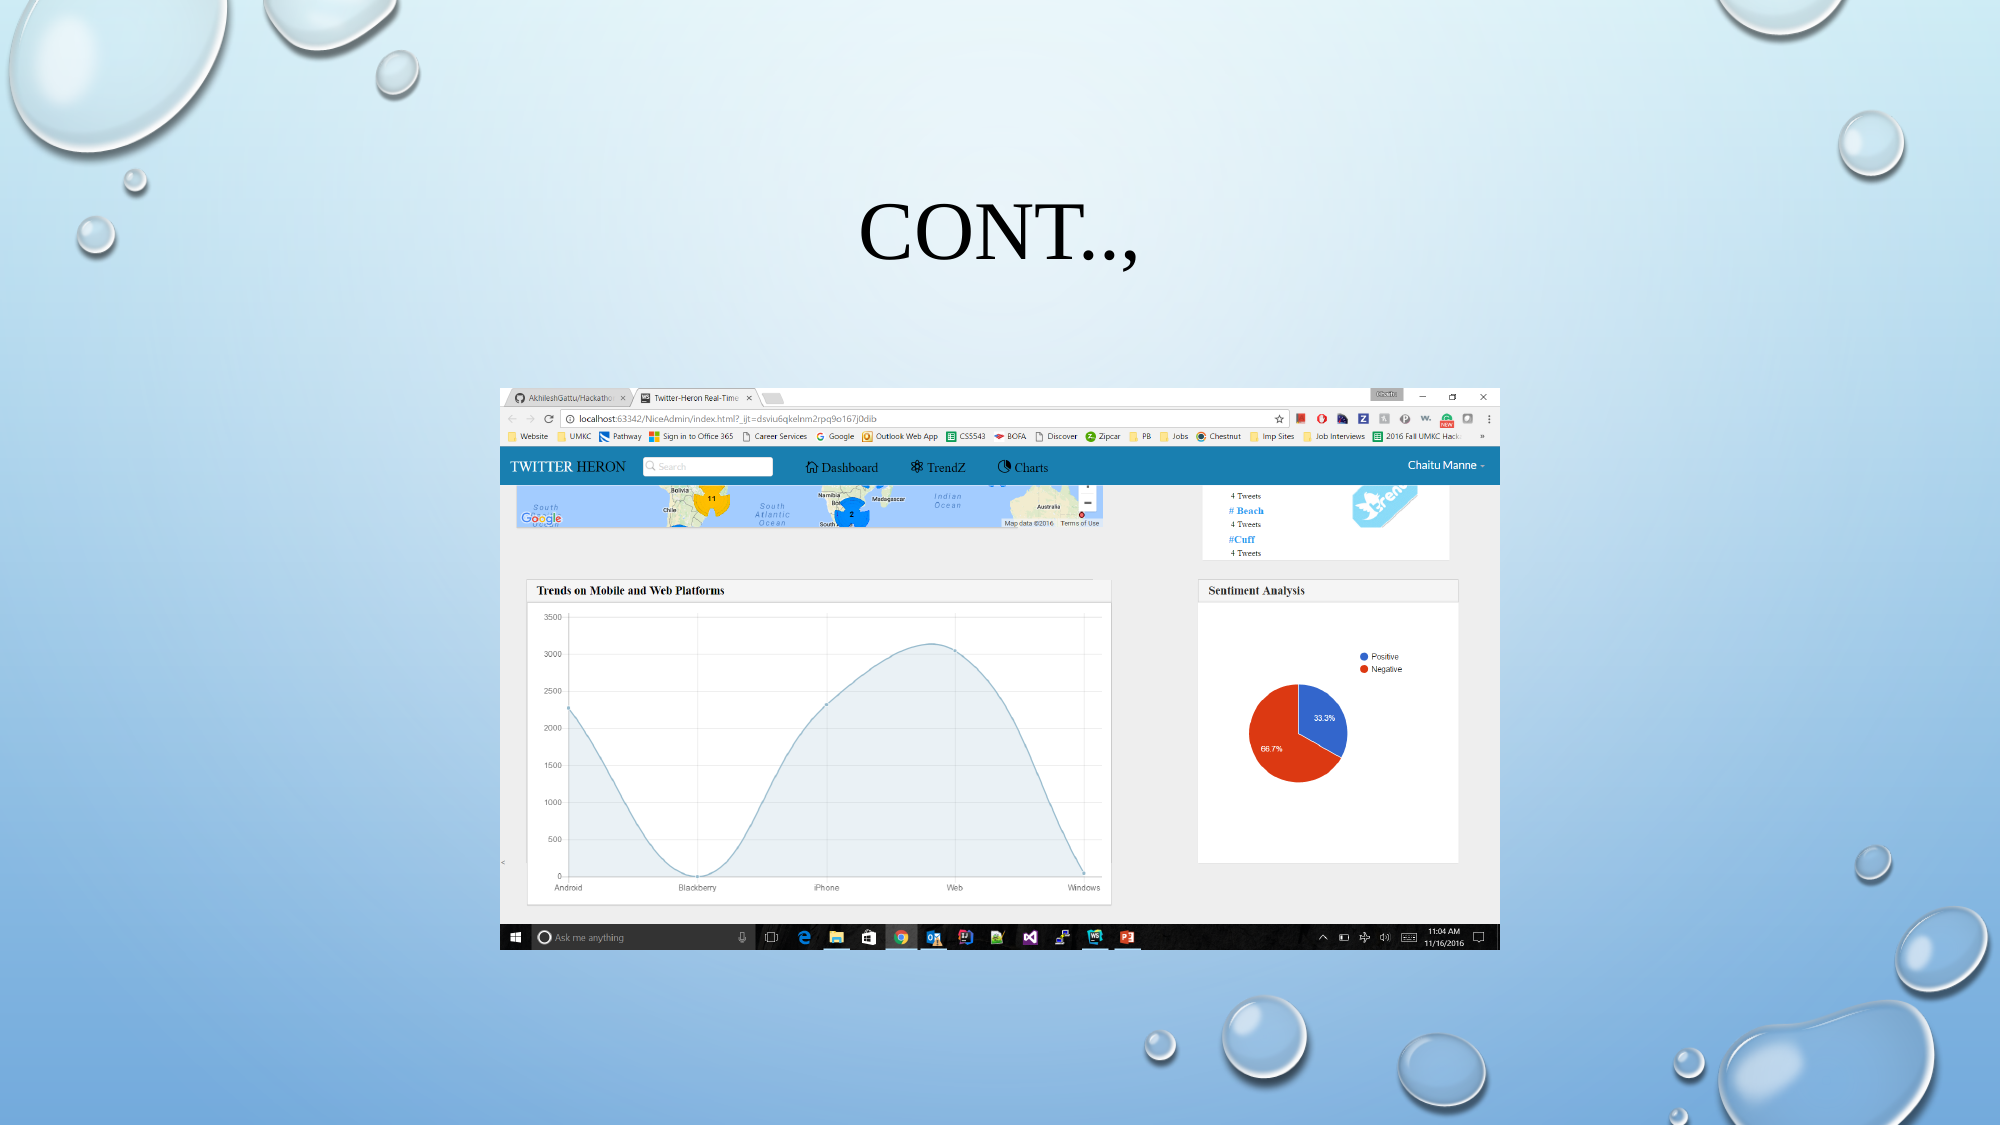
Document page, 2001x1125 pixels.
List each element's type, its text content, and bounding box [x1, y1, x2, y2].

picture [0, 0, 2000, 1125]
title Cont.., [149, 101, 1851, 364]
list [500, 387, 1500, 951]
